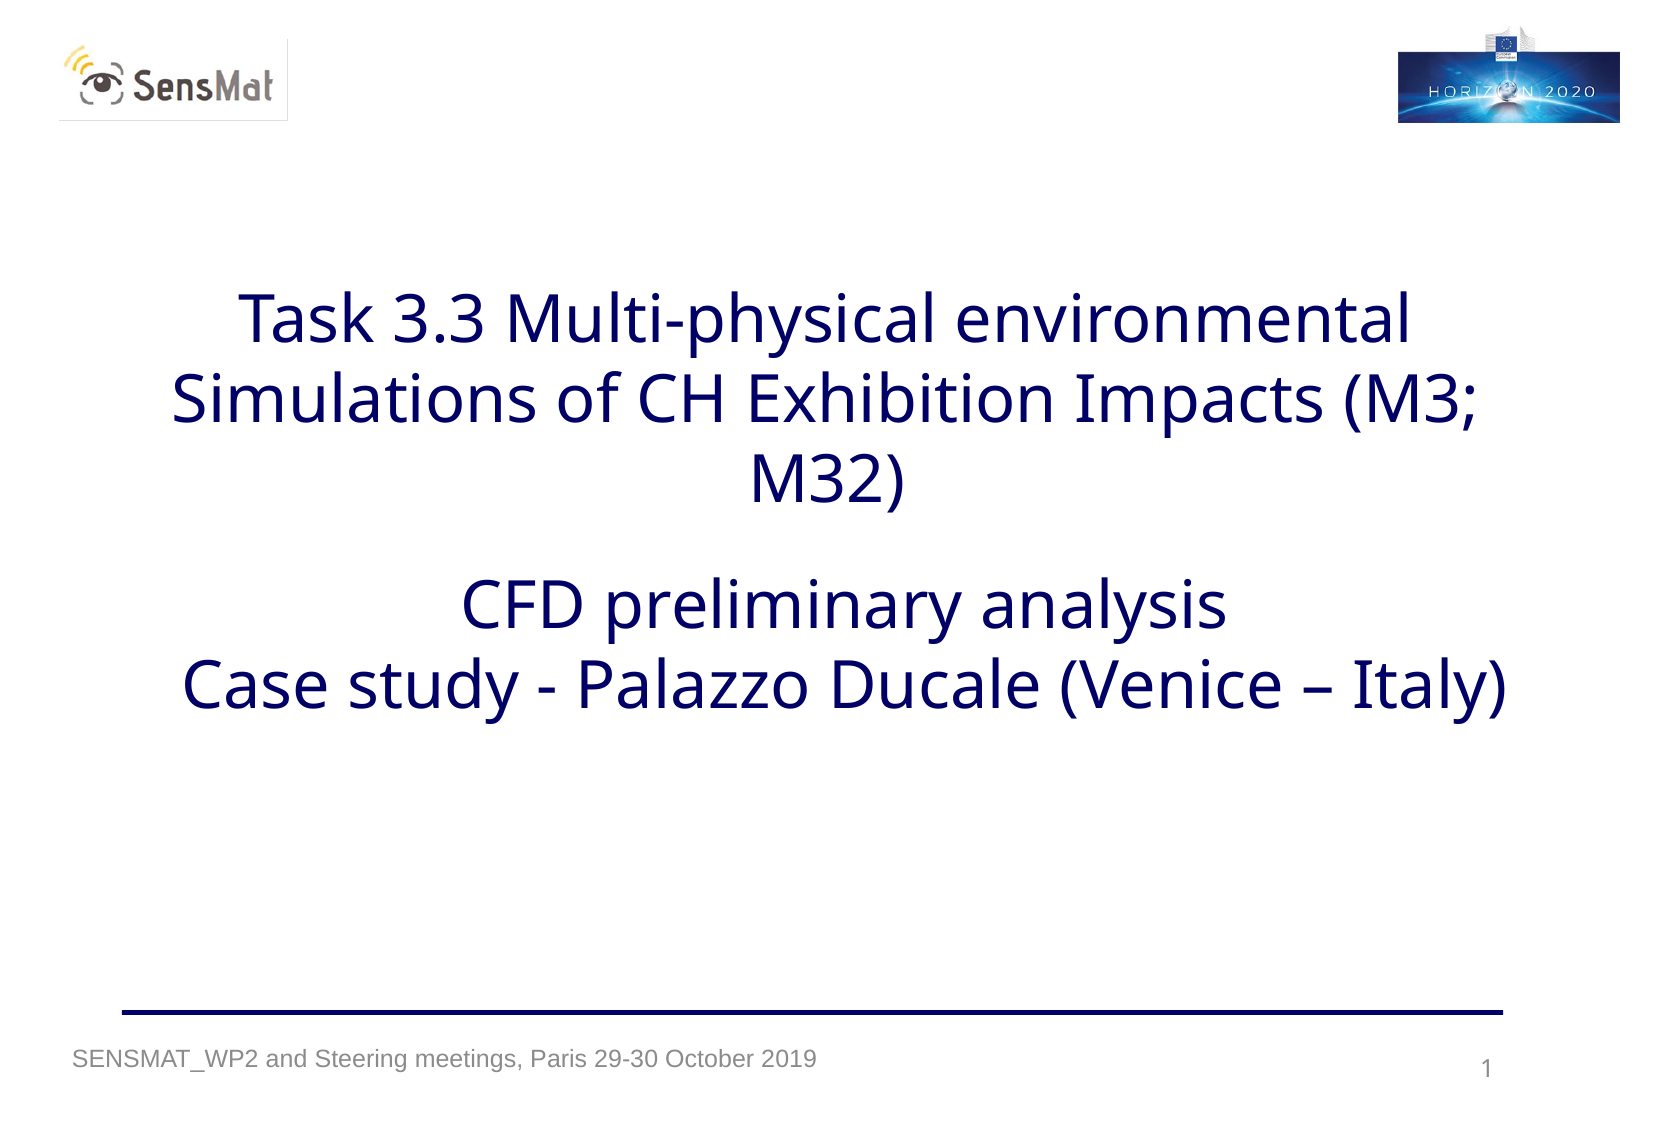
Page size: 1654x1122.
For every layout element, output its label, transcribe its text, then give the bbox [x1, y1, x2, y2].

title CFD preliminary analysis Case study - Palazzo Ducale (Venice – Italy) [142, 554, 1548, 795]
text_box Task 3.3 Multi-physical environmental Simulations of CH Exhibition Impacts (M3; M32) [123, 268, 1530, 469]
picture [1398, 26, 1620, 123]
slide_number 1 [1465, 1039, 1594, 1100]
picture [59, 39, 288, 122]
